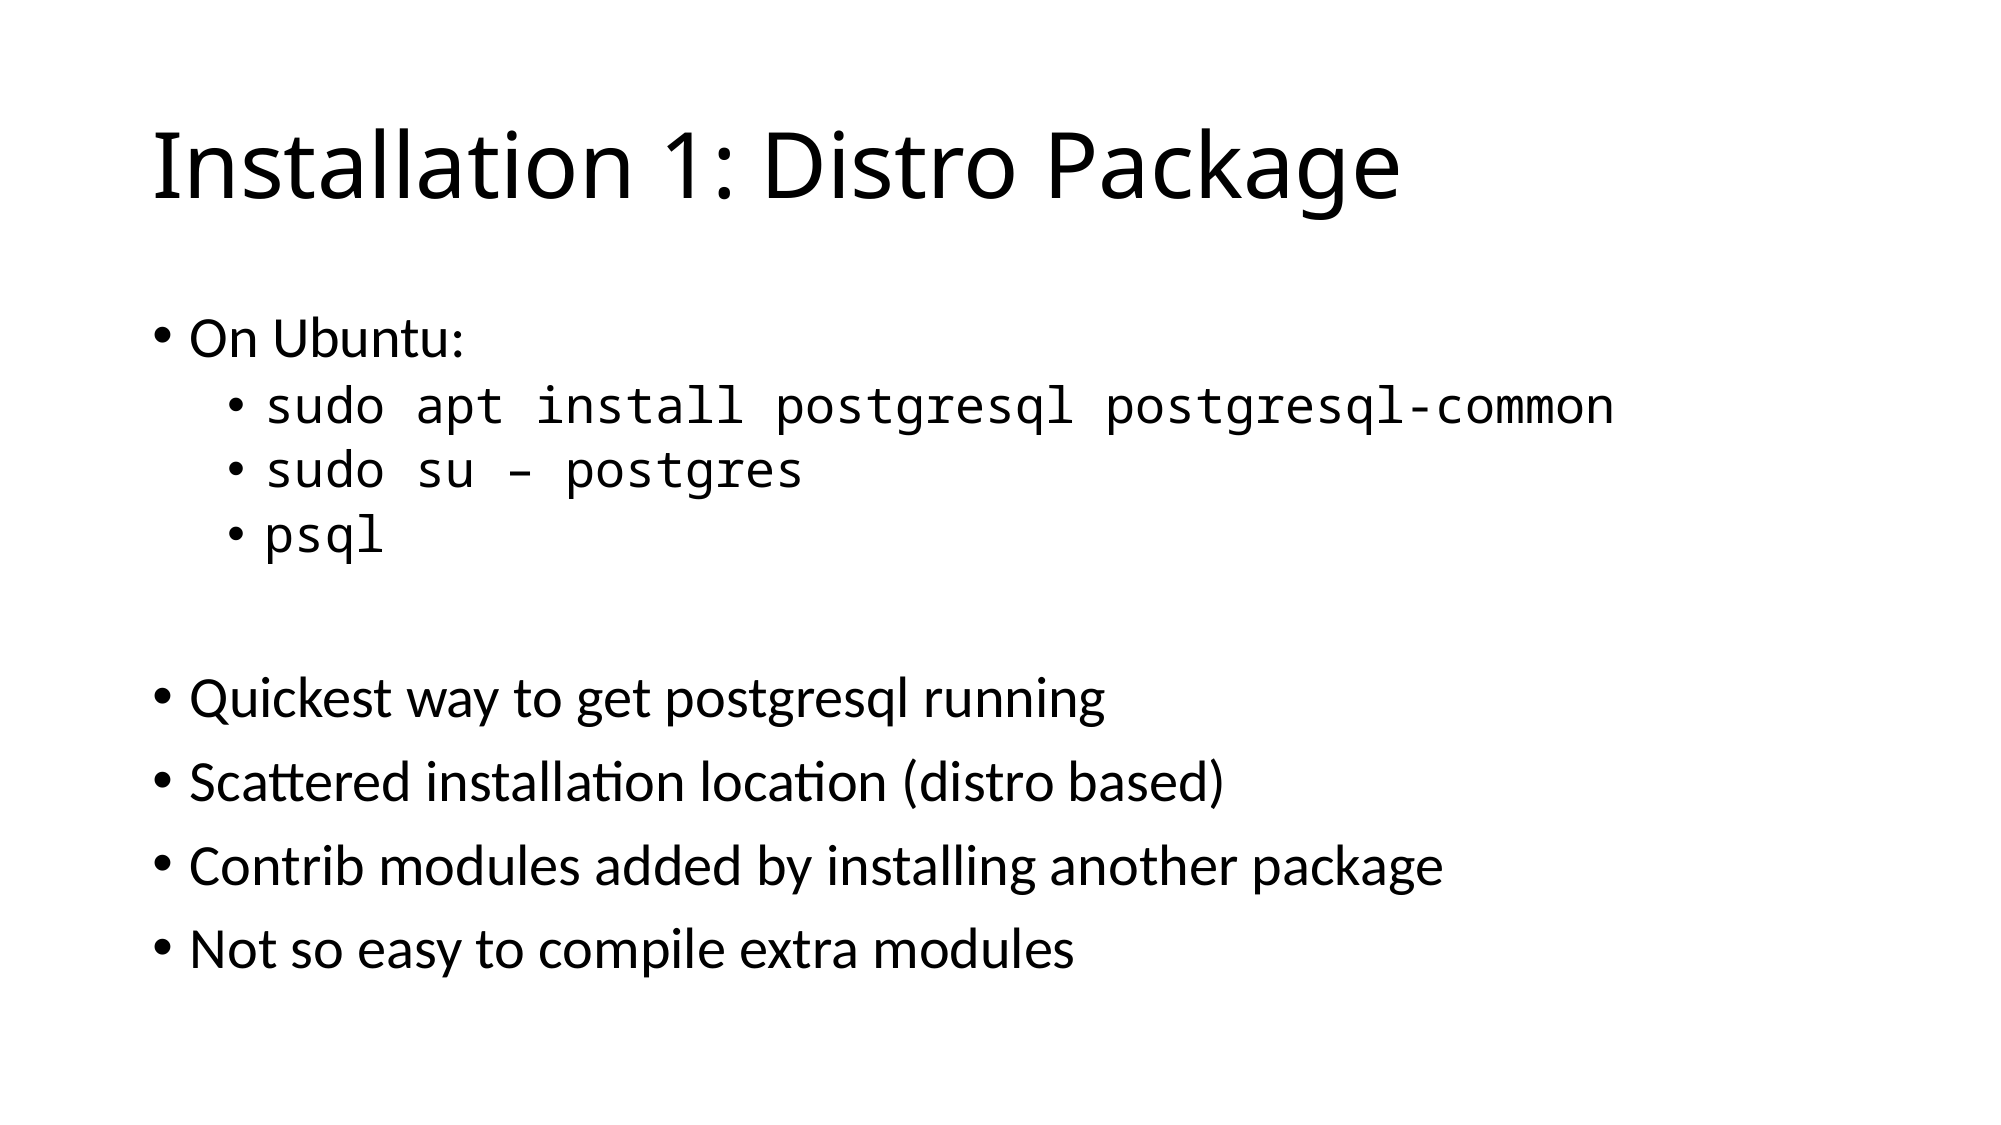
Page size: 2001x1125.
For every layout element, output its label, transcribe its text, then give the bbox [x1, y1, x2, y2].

list On Ubuntu: sudo apt install postgresql postgresql-common sudo su – postgres psql Quickest way to get postgresql running Scattered installation location (distro based) Contrib modules added by installing another package Not so easy to compile extra modules [137, 299, 1863, 1014]
title Installation 1: Distro Package [137, 59, 1863, 278]
